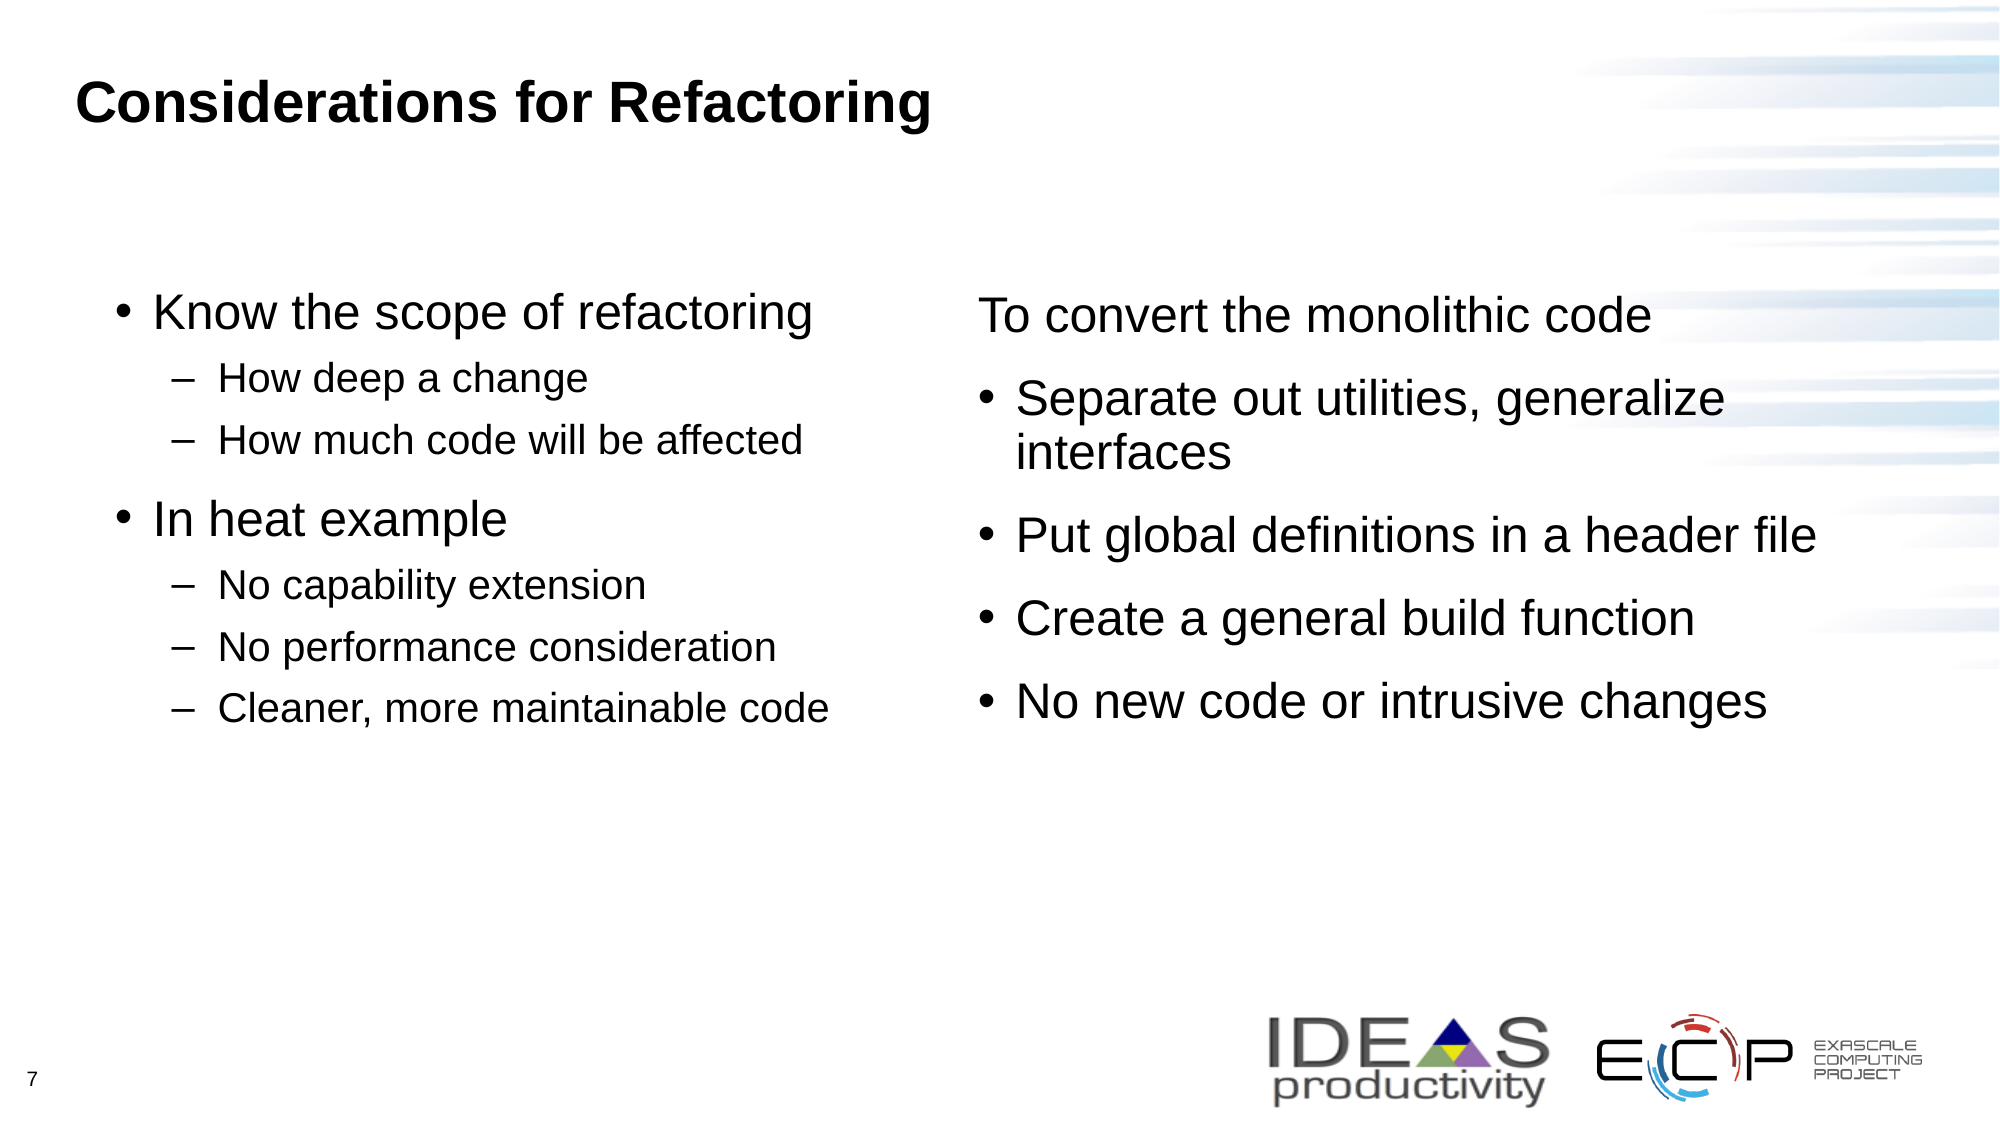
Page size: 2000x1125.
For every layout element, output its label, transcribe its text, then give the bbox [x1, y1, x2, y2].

picture [1597, 1014, 1922, 1102]
list Know the scope of refactoring How deep a change How much code will be affected In heat example No capability extension No performance consideration Cleaner, more maintainable code [99, 278, 1932, 1005]
picture [1257, 1009, 1560, 1115]
text_box To convert the monolithic code Separate out utilities, generalize interfaces Put global definitions in a header file Create a general build function No new code or intrusive changes [962, 109, 1940, 968]
title Considerations for Refactoring [59, 67, 1927, 207]
picture [1531, 0, 2000, 669]
